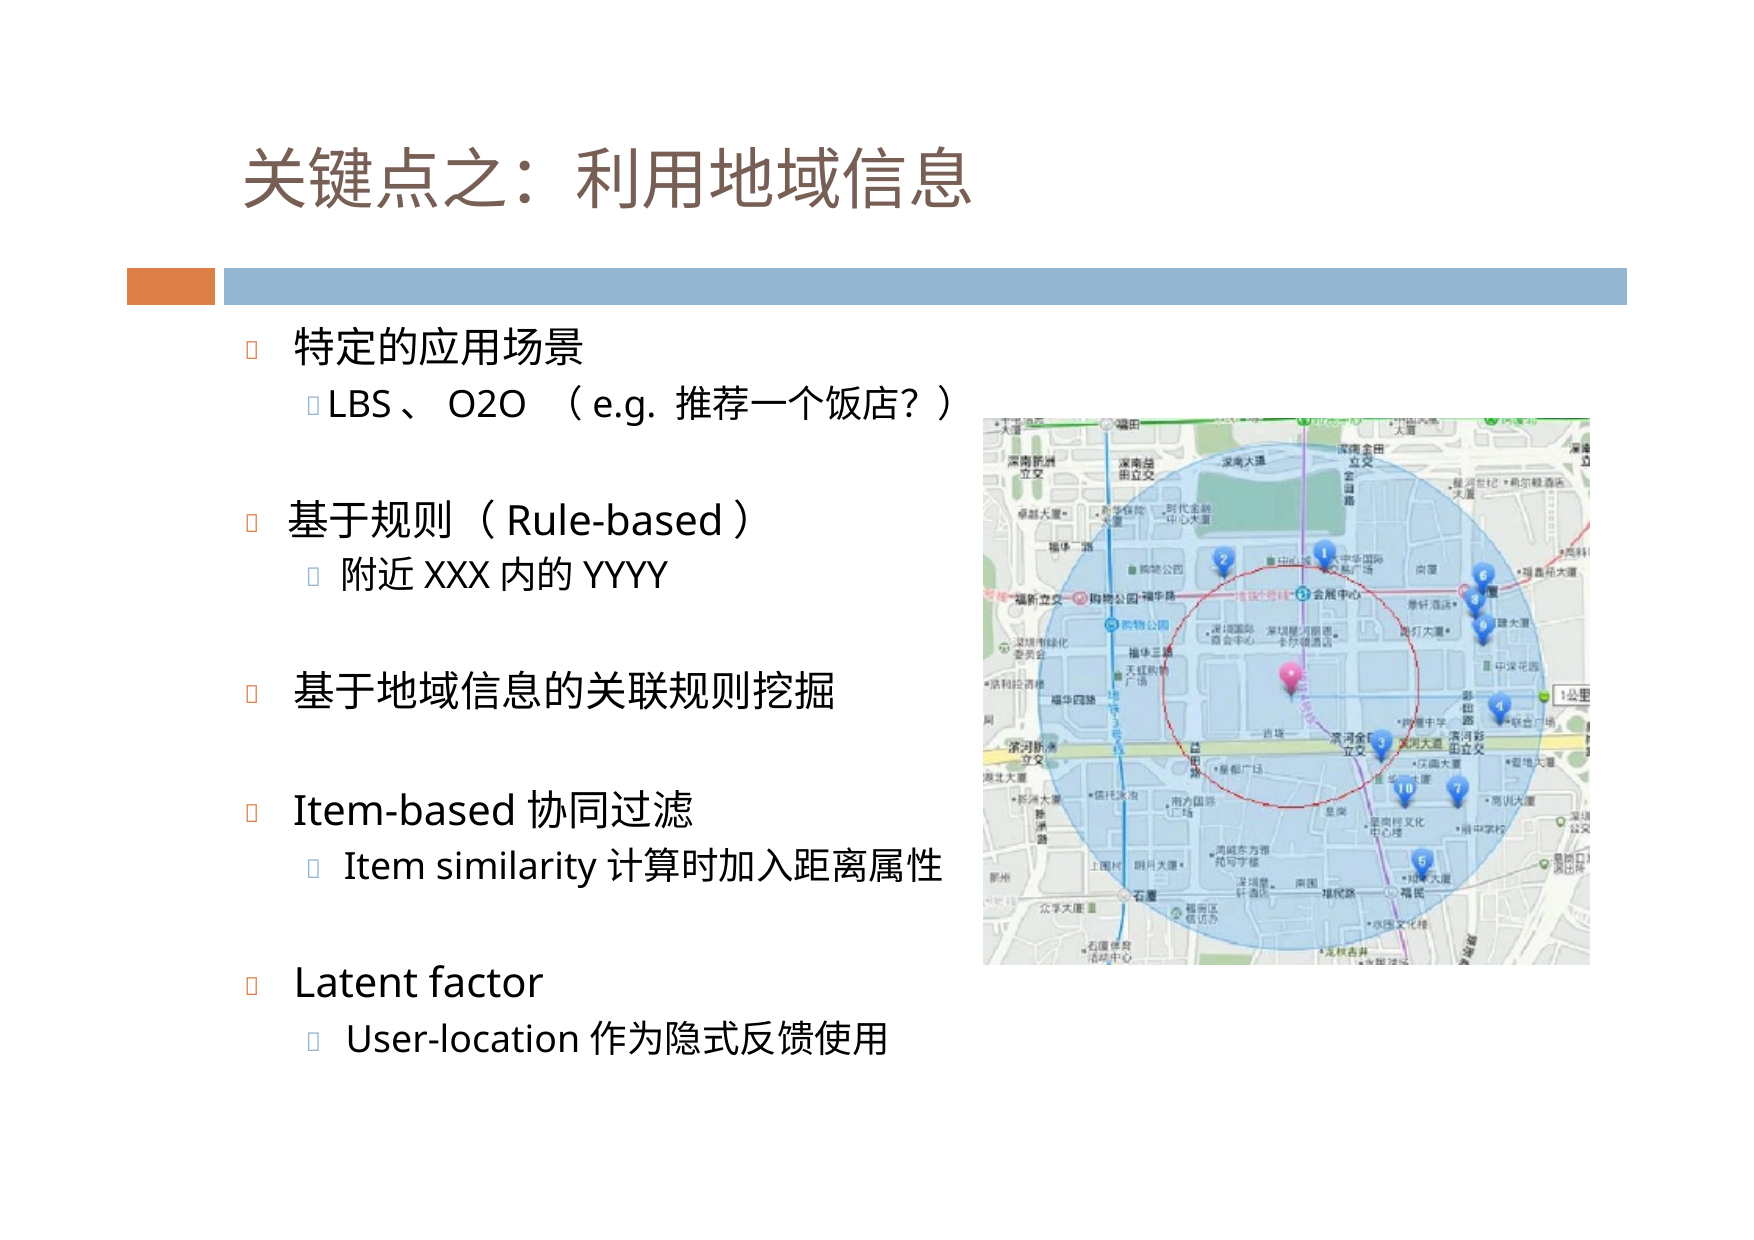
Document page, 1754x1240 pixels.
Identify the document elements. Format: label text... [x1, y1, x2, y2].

text_box [125, 55, 1629, 258]
text_box  [244, 514, 260, 545]
text_box  [305, 1031, 322, 1064]
text_box [125, 266, 217, 307]
text_box 关键点之：利用地域信息 [241, 145, 976, 224]
text_box 附近XXX内的YYYY [340, 556, 669, 604]
picture [983, 418, 1590, 965]
text_box Item similarity计算时加入距离属性 [343, 847, 944, 895]
text_box Latent factor [293, 962, 544, 1014]
text_box  [305, 395, 322, 429]
text_box 特定的应用场景 [293, 327, 586, 379]
text_box [222, 266, 1629, 307]
text_box  [305, 858, 322, 891]
text_box User-location作为隐式反馈使用 [345, 1020, 890, 1068]
text_box 基于地域信息的关联规则挖掘 Item-based协同过滤 [293, 670, 836, 841]
text_box [125, 315, 1629, 1184]
text_box LBS、O2O （e.g. 推荐一个饭店？） [327, 385, 975, 433]
text_box   [244, 685, 260, 835]
text_box  [244, 977, 260, 1008]
text_box [125, 258, 1629, 315]
text_box  [305, 566, 322, 599]
text_box 基于规则（Rule-based） [287, 499, 776, 552]
text_box  [244, 341, 260, 372]
